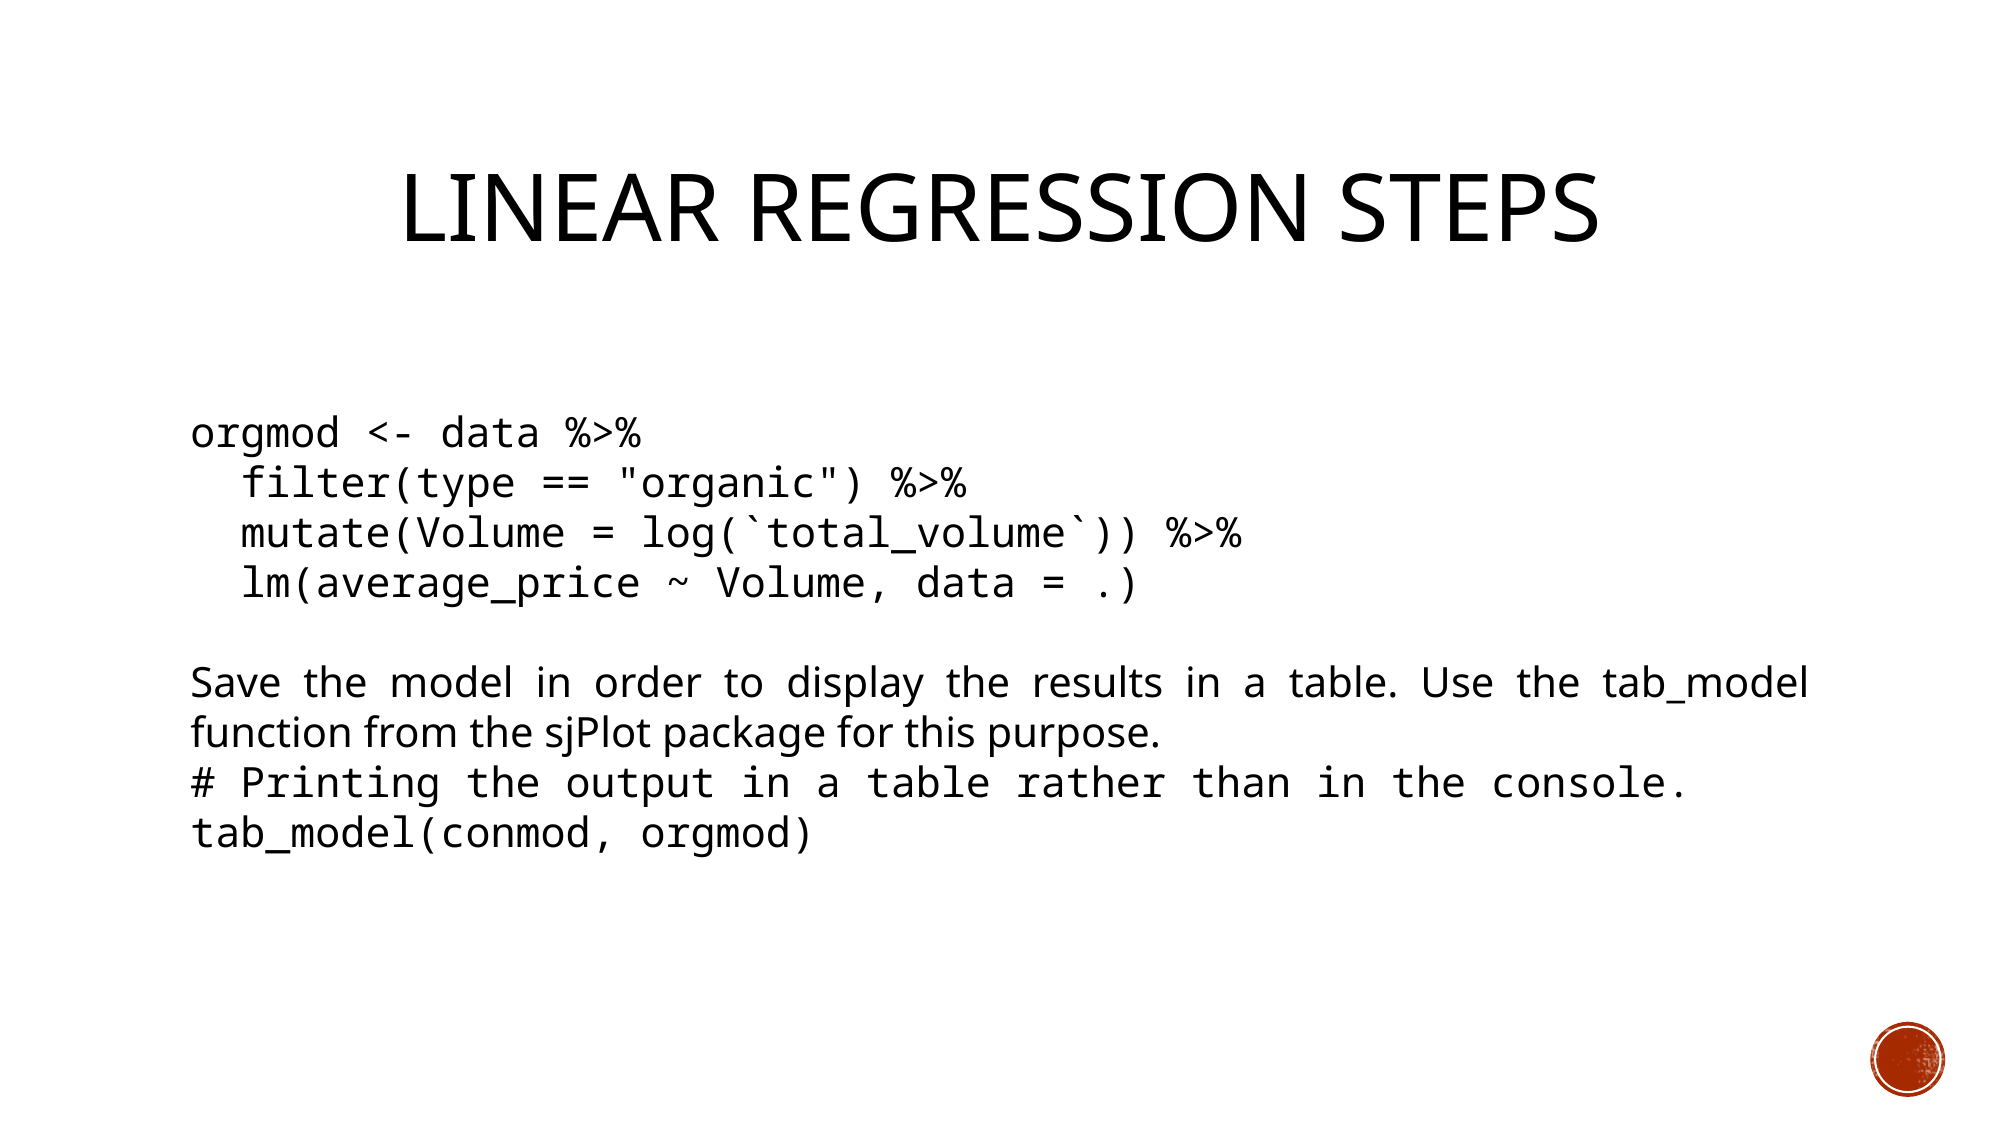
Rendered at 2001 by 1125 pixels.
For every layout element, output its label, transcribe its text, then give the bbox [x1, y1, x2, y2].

title Linear Regression steps [175, 79, 1826, 344]
list orgmod <- data %>% filter(type == "organic") %>% mutate(Volume = log(`total_volume`)) %>% lm(average_price ~ Volume, data = .) Save the model in order to display the results in a table. Use the tab_model function from the sjPlot package for this purpose. # Printing the output in a table rather than in the console. tab_model(conmod, orgmod) [175, 348, 1826, 1013]
